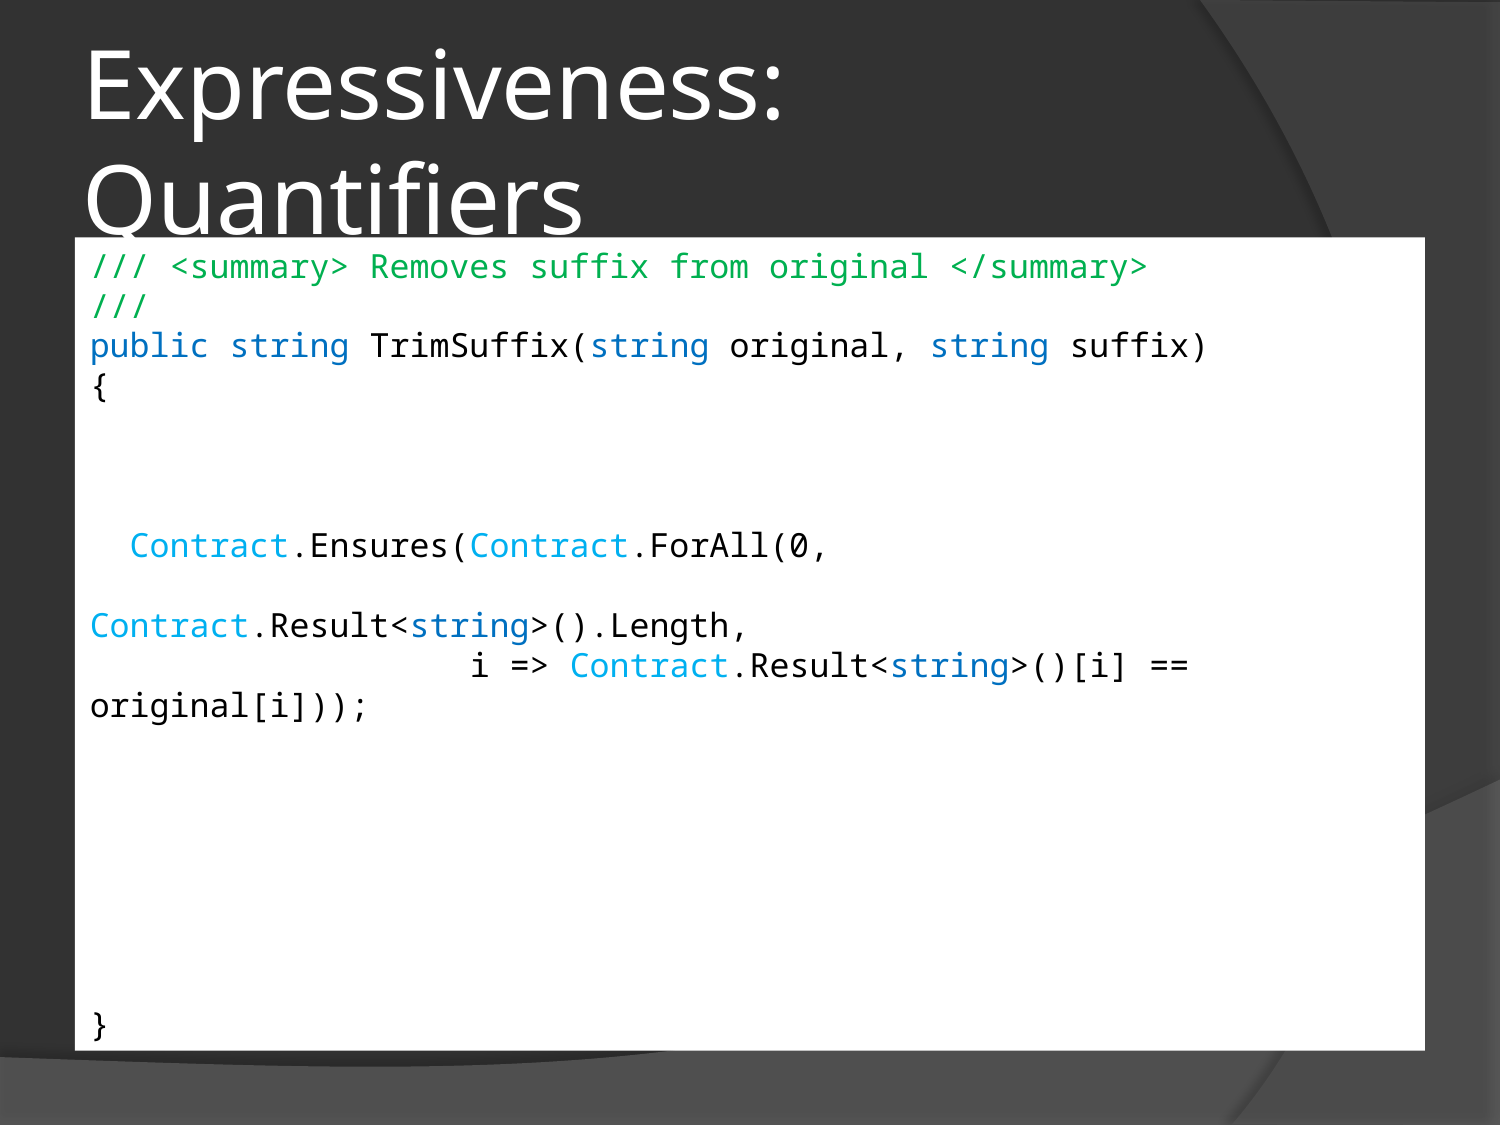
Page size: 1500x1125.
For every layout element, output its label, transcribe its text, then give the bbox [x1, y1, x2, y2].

text_box /// <summary> Removes suffix from original </summary> /// public string TrimSuffix(string original, string suffix) { Contract.Requires(original != null); Contract.Requires(!String.IsEmptyOrNull(suffix)); Contract.Ensures(!Contract.Result<string>().EndsWith(suffix)); Contract.Ensures(Contract.ForAll(0, Contract.Result<string>().Length, i => Contract.Result<string>()[i] == original[i])); } [74, 237, 1425, 1051]
title Expressiveness: Quantifiers [75, 45, 1301, 233]
